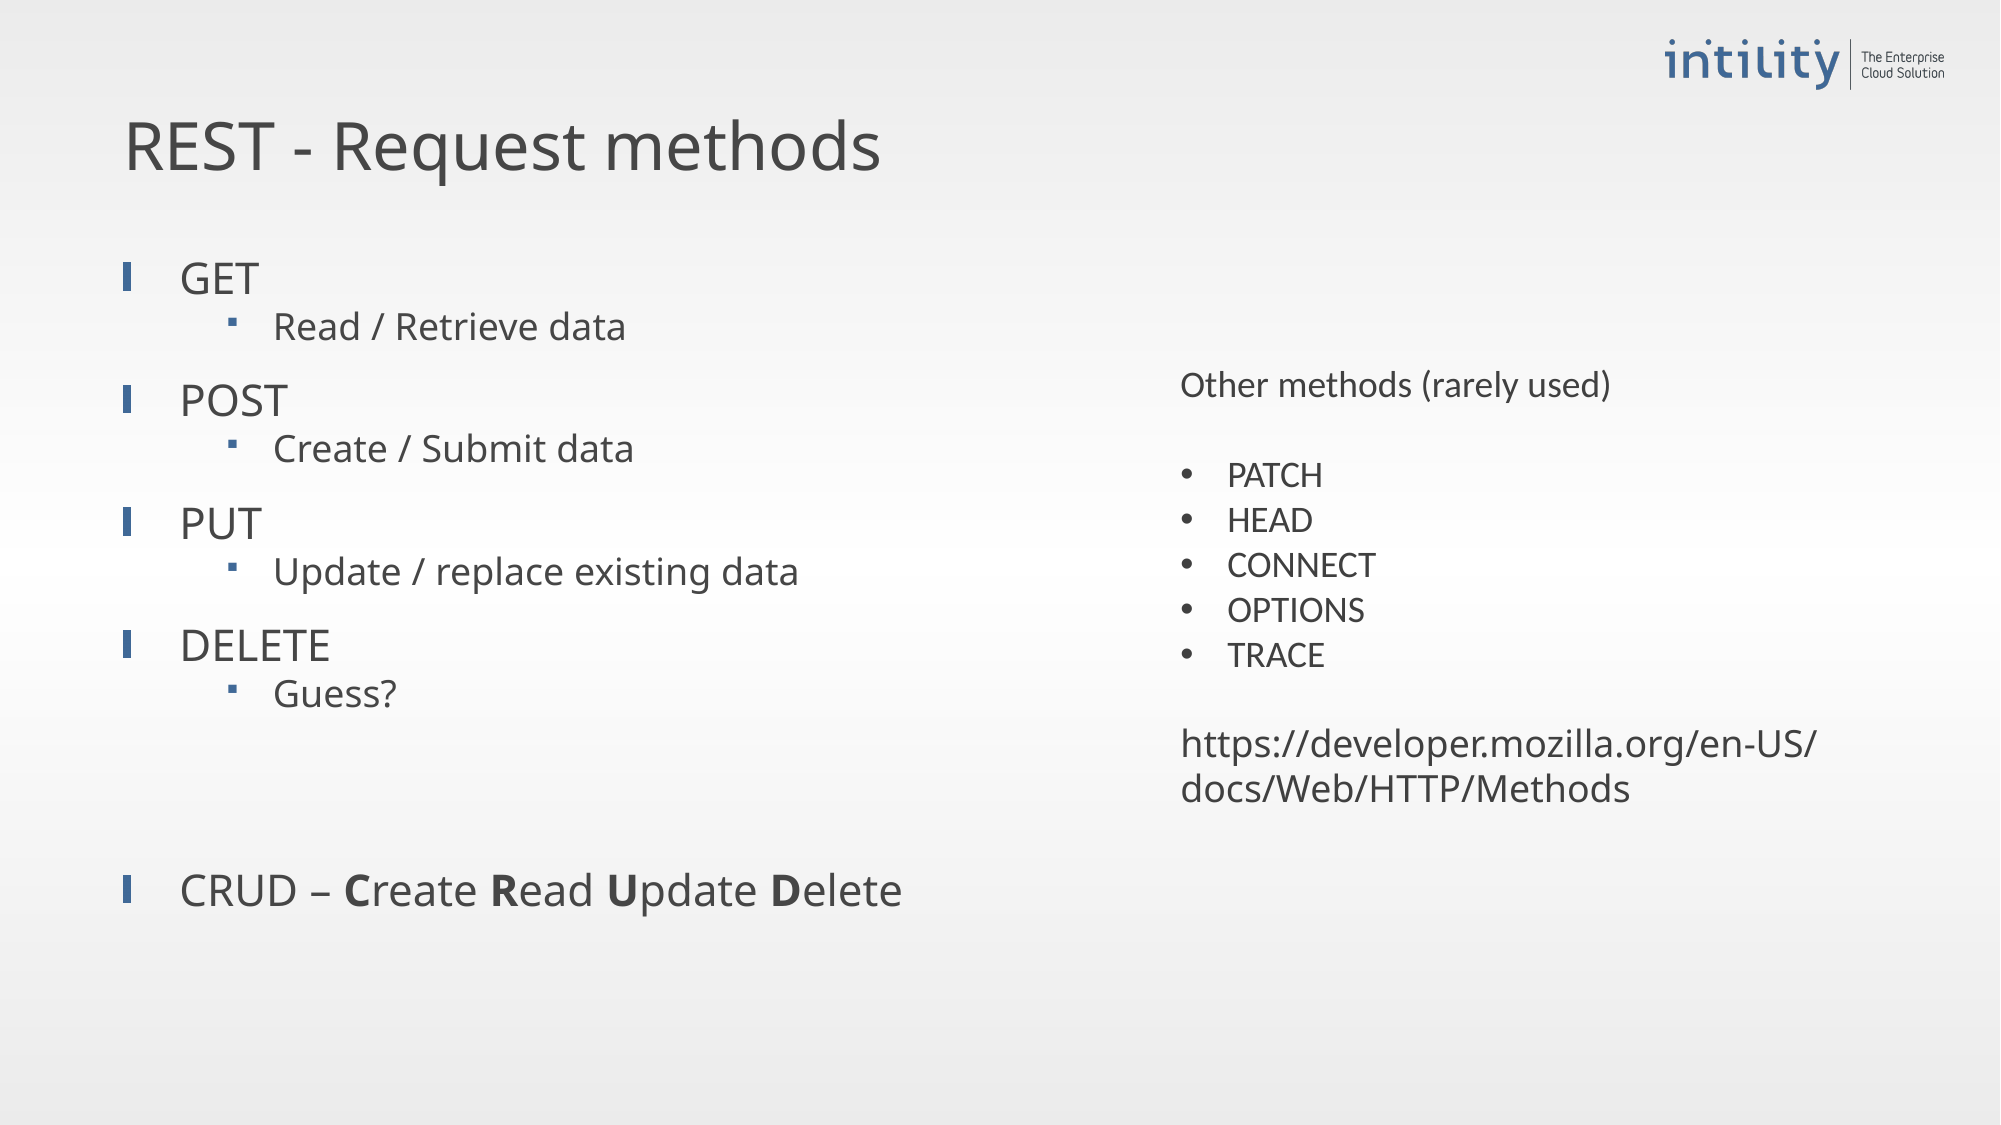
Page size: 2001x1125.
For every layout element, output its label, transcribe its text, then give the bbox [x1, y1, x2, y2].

text_box Other methods (rarely used) PATCH HEAD CONNECT OPTIONS TRACE https://developer.mozilla.org/en-US/docs/Web/HTTP/Methods [1165, 353, 1900, 908]
title REST - Request methods [108, 96, 1892, 210]
picture [123, 507, 131, 536]
picture [123, 875, 131, 903]
picture [123, 385, 131, 413]
subtitle GET Read / Retrieve data POST Create / Submit data PUT Update / replace existing data DELETE Guess? CRUD – Create Read Update Delete [108, 243, 995, 1029]
picture [123, 630, 131, 658]
picture [123, 262, 131, 291]
picture [1665, 39, 1944, 90]
